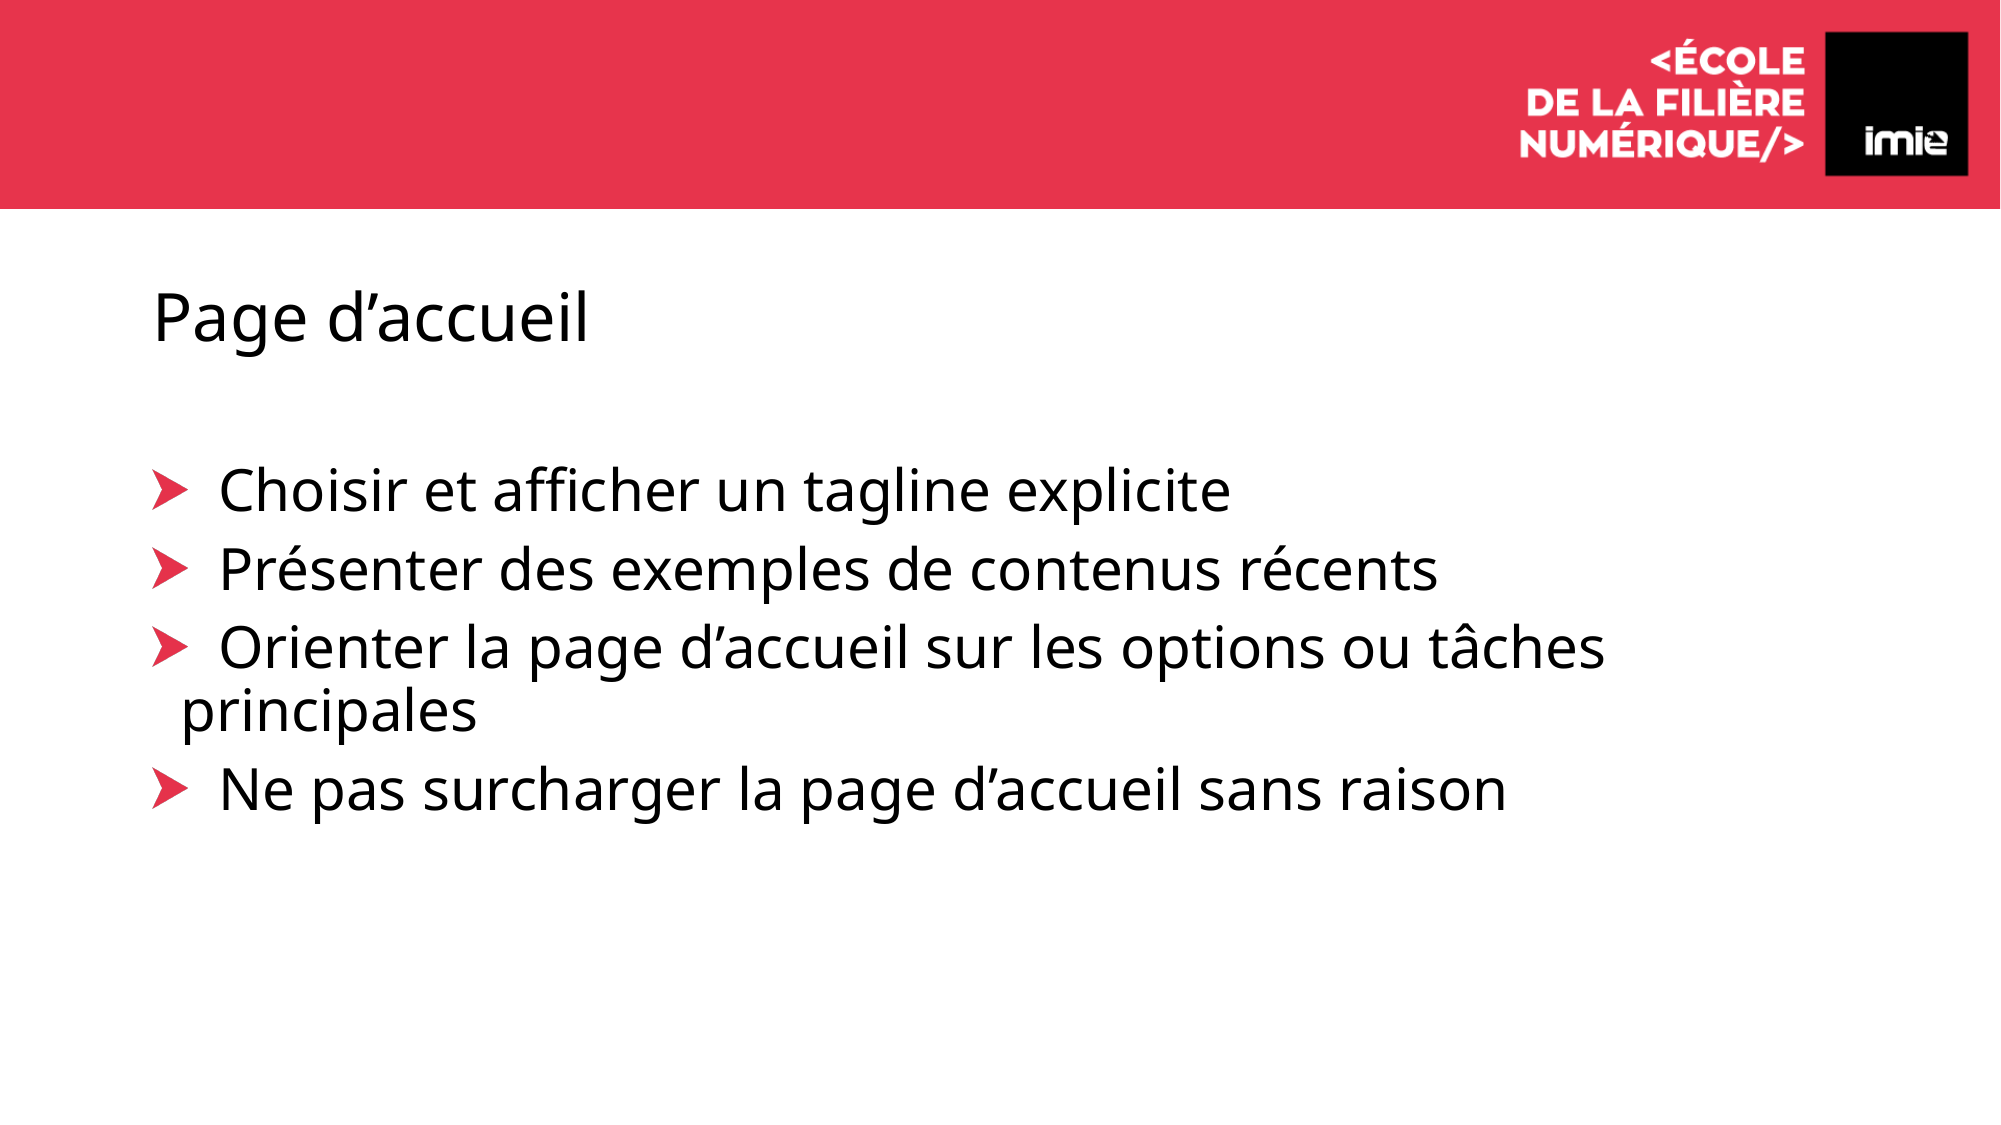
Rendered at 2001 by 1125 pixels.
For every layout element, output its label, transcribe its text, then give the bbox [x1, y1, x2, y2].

list Choisir et afficher un tagline explicite Présenter des exemples de contenus récents Orienter la page d’accueil sur les options ou tâches principales Ne pas surcharger la page d’accueil sans raison [137, 454, 1878, 1014]
picture [0, 0, 2001, 209]
picture [152, 767, 188, 809]
picture [152, 626, 188, 667]
picture [152, 469, 188, 510]
title Page d’accueil [137, 237, 1863, 363]
picture [152, 547, 188, 589]
